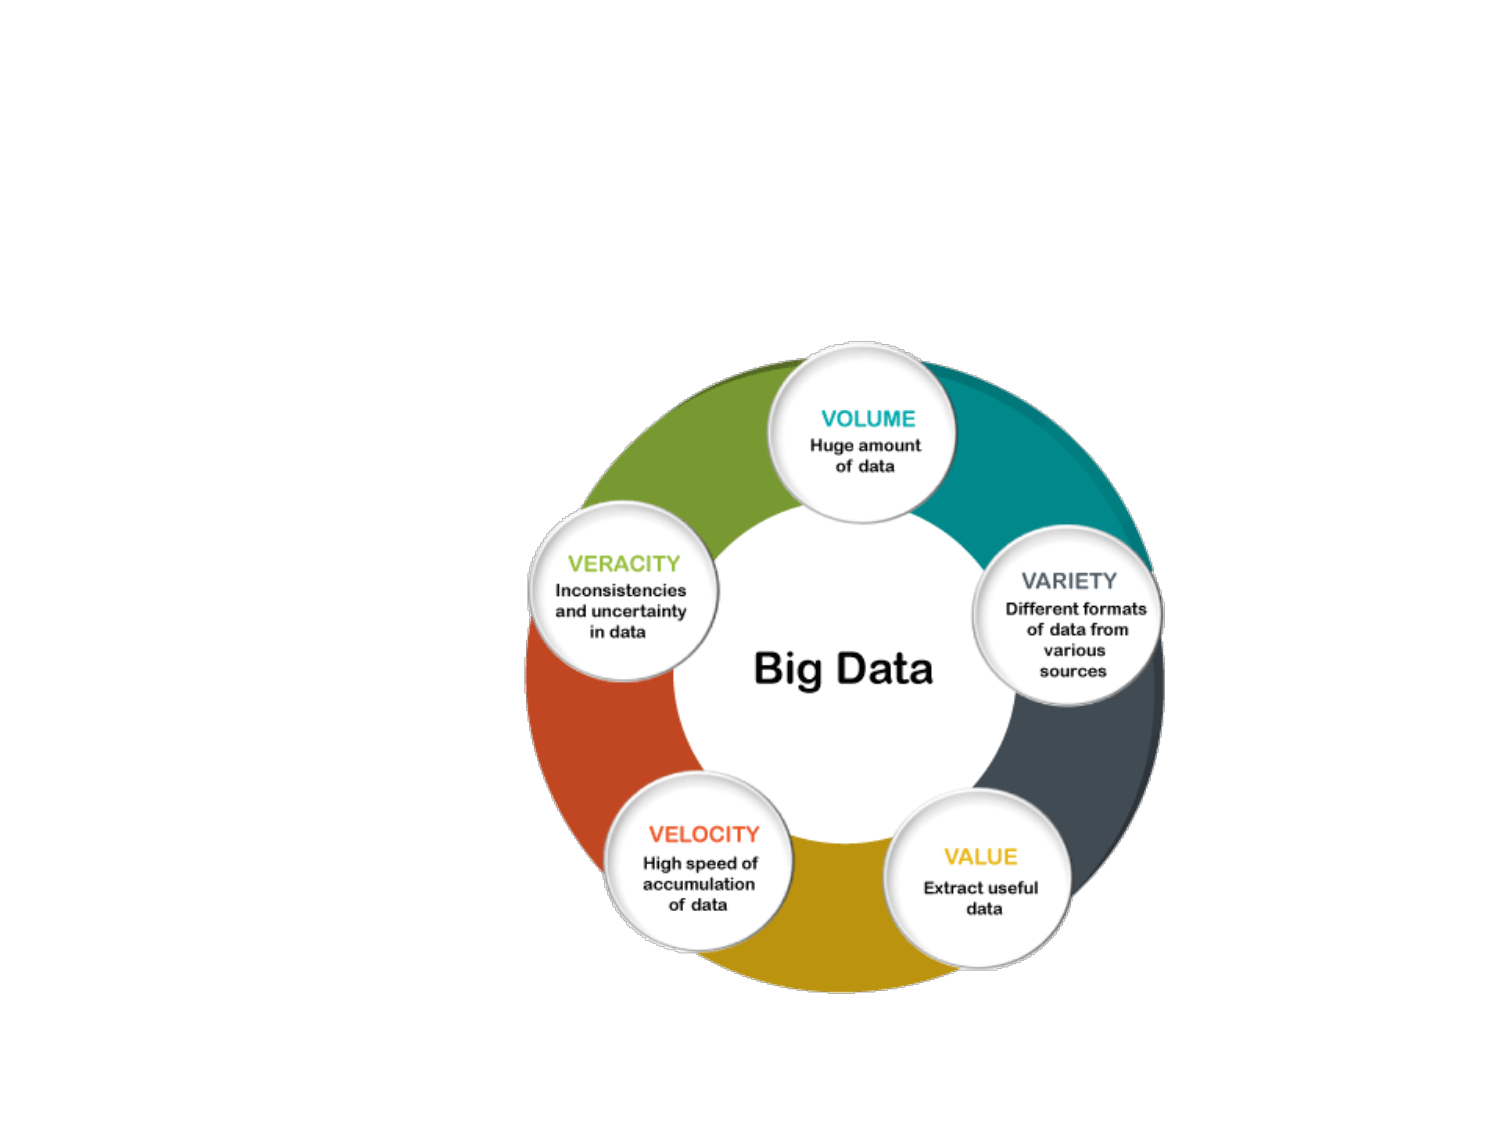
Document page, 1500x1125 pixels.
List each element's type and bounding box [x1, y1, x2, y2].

picture [449, 337, 1232, 998]
